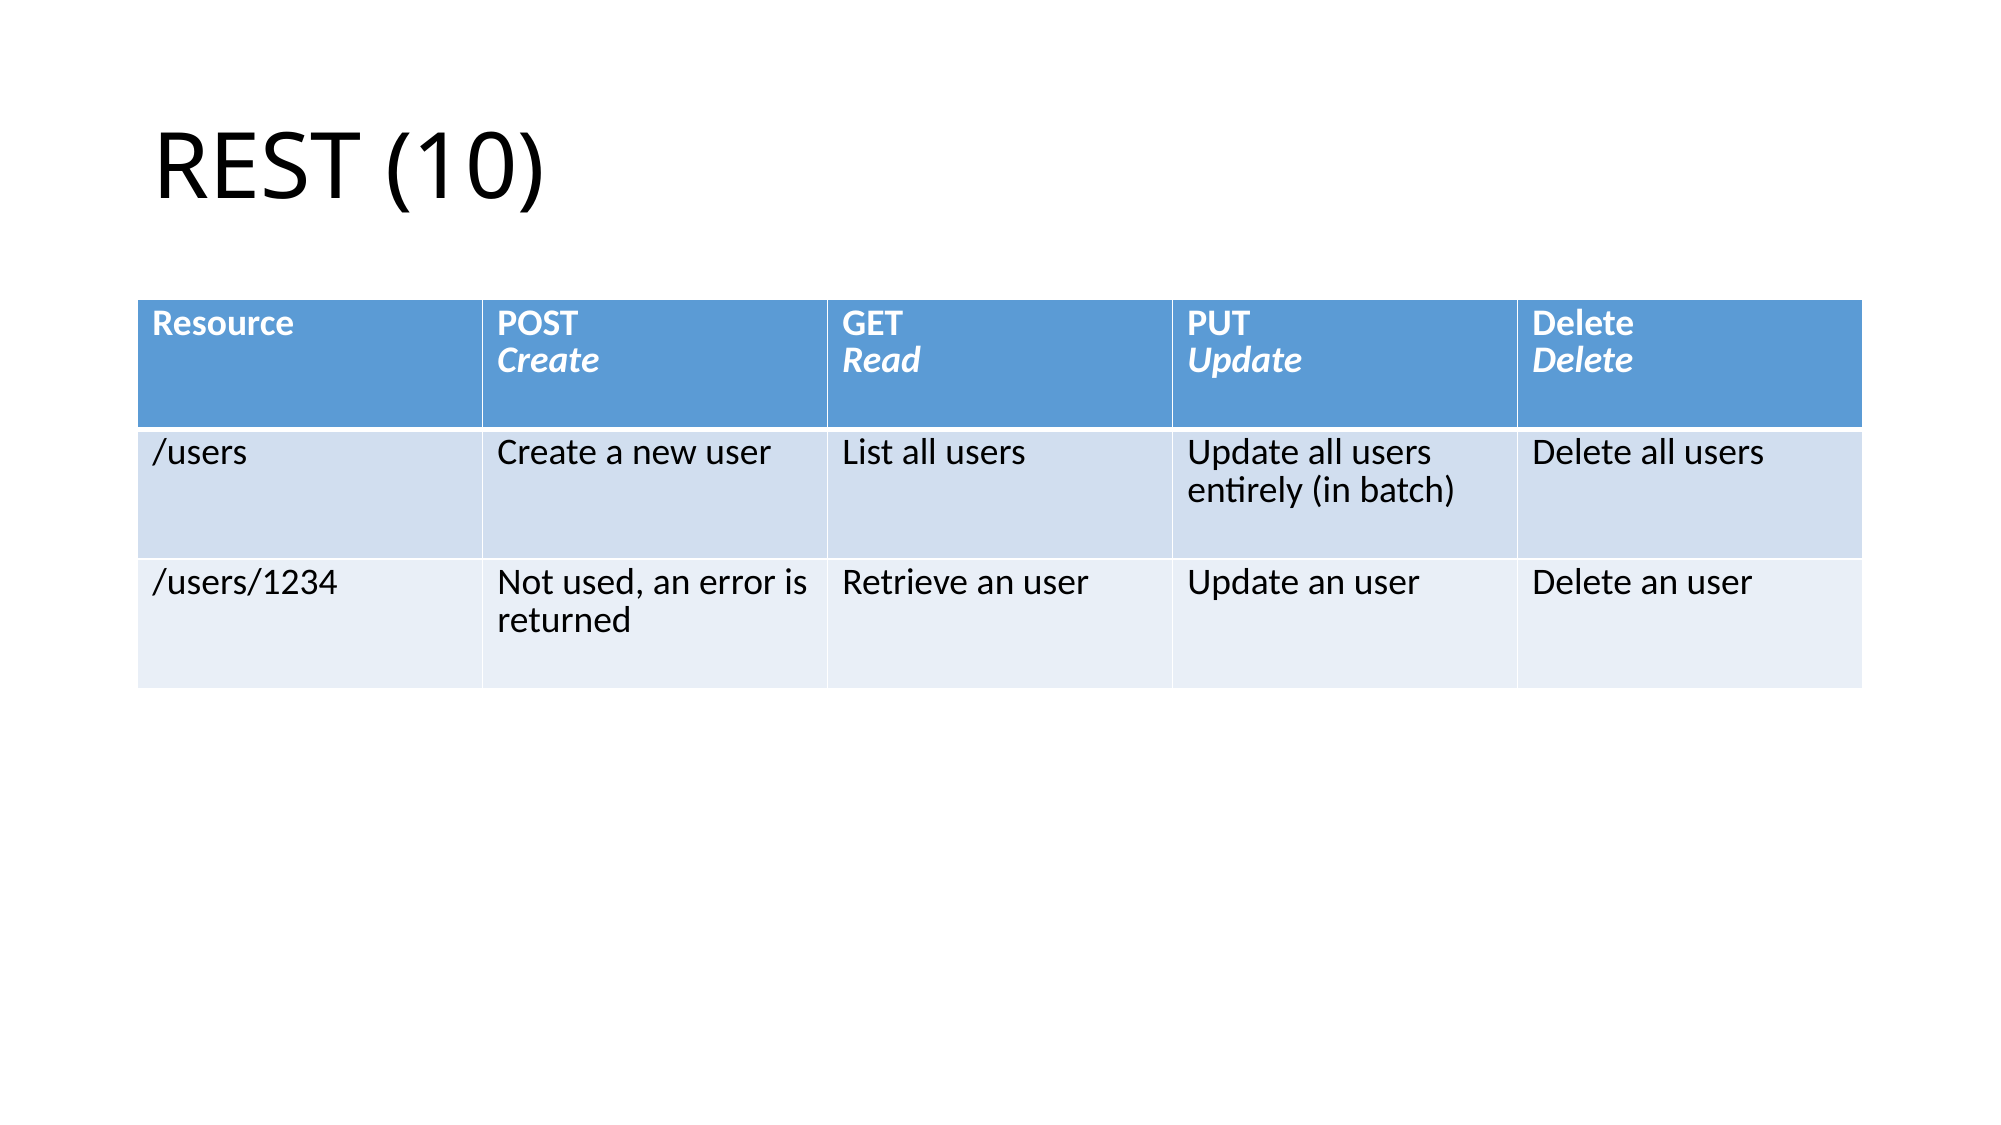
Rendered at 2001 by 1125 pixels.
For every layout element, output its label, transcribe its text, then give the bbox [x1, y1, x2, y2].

table_header POST Create [483, 300, 827, 427]
table_cell List all users [828, 432, 1172, 558]
table_header Resource [138, 300, 482, 427]
table_header PUT Update [1173, 300, 1517, 427]
table_cell /users/1234 [138, 560, 482, 688]
table_cell Not used, an error is returned [483, 560, 827, 688]
table_cell Retrieve an user [828, 560, 1172, 688]
table_cell Create a new user [483, 432, 827, 558]
table_cell Update all users entirely (in batch) [1173, 432, 1517, 558]
table_header GET Read [828, 300, 1172, 427]
table_cell Update an user [1173, 560, 1517, 688]
table_header Delete Delete [1518, 300, 1862, 427]
title REST (10) [137, 59, 1863, 278]
table_cell Delete all users [1518, 432, 1862, 558]
table_cell Delete an user [1518, 560, 1862, 688]
table_cell /users [138, 432, 482, 558]
